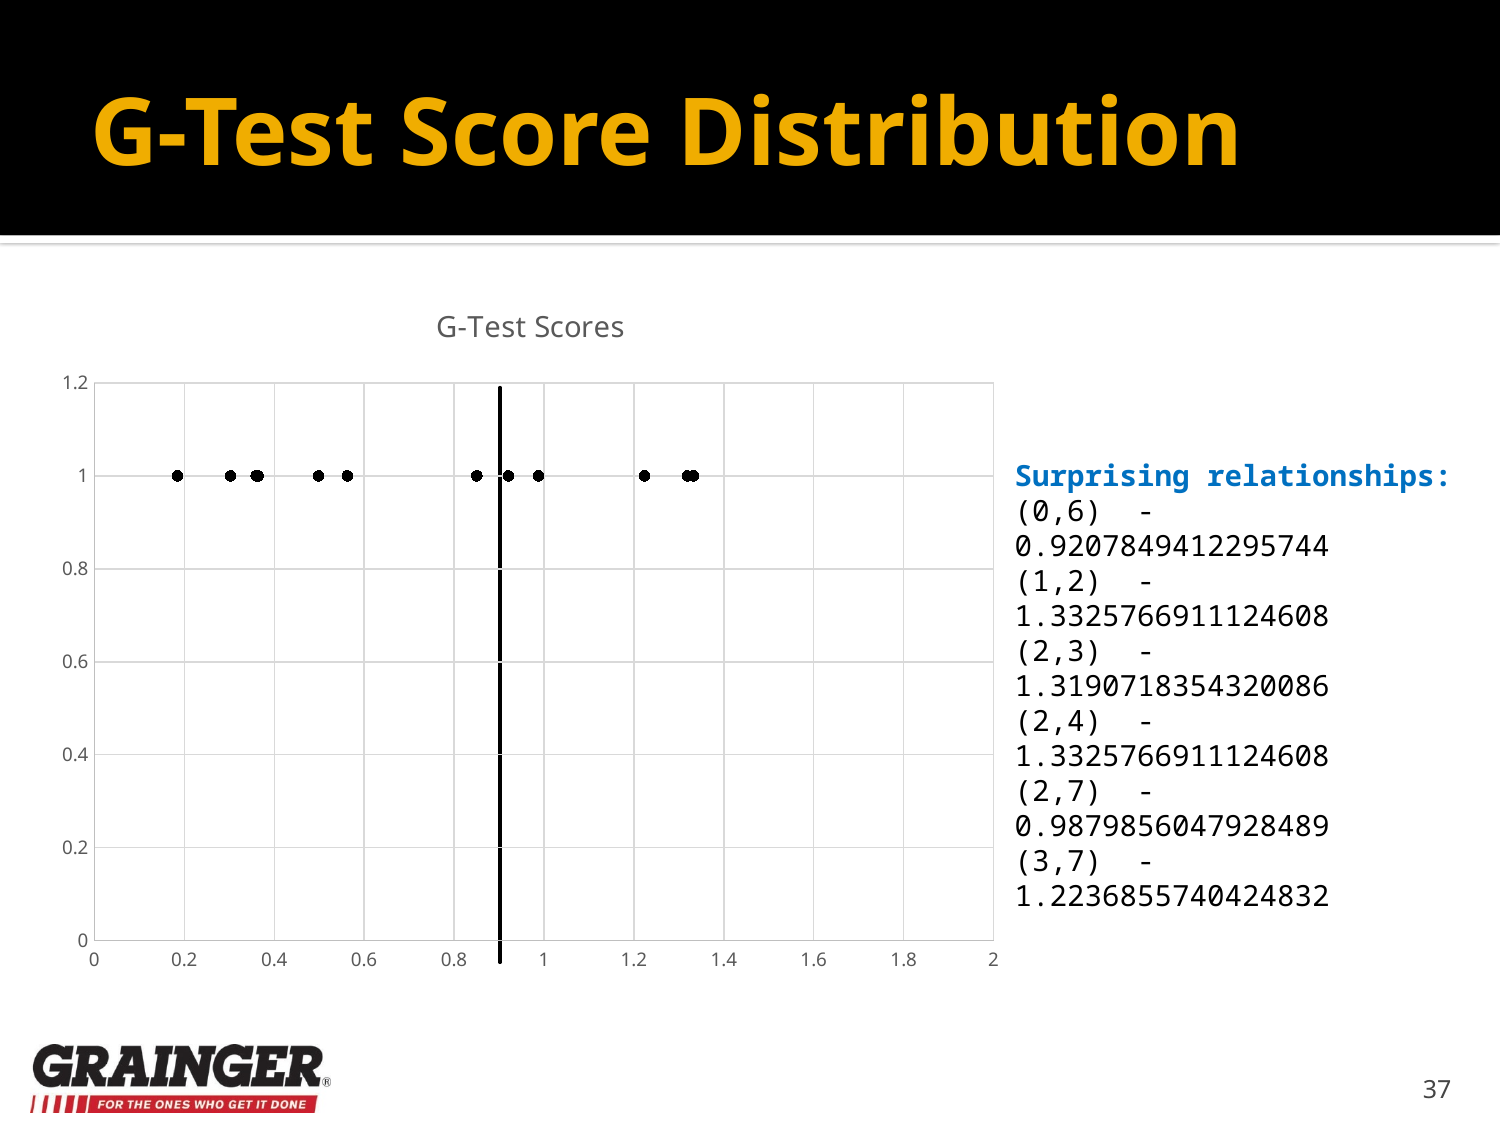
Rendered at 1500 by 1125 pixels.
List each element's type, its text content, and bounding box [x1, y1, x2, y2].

slide_number 37 [1345, 1062, 1467, 1108]
picture [30, 1044, 331, 1113]
chart [42, 274, 1019, 988]
text_box Surprising relationships: (0,6) - 0.9207849412295744 (1,2) - 1.3325766911124608 (2,3) - 1.3190718354320086 (2,4) - 1.3325766911124608 (2,7) - 0.9879856047928489 (3,7) - 1.2236855740424832 [1024, 449, 1483, 920]
title G-Test Score Distribution [75, 24, 1425, 231]
